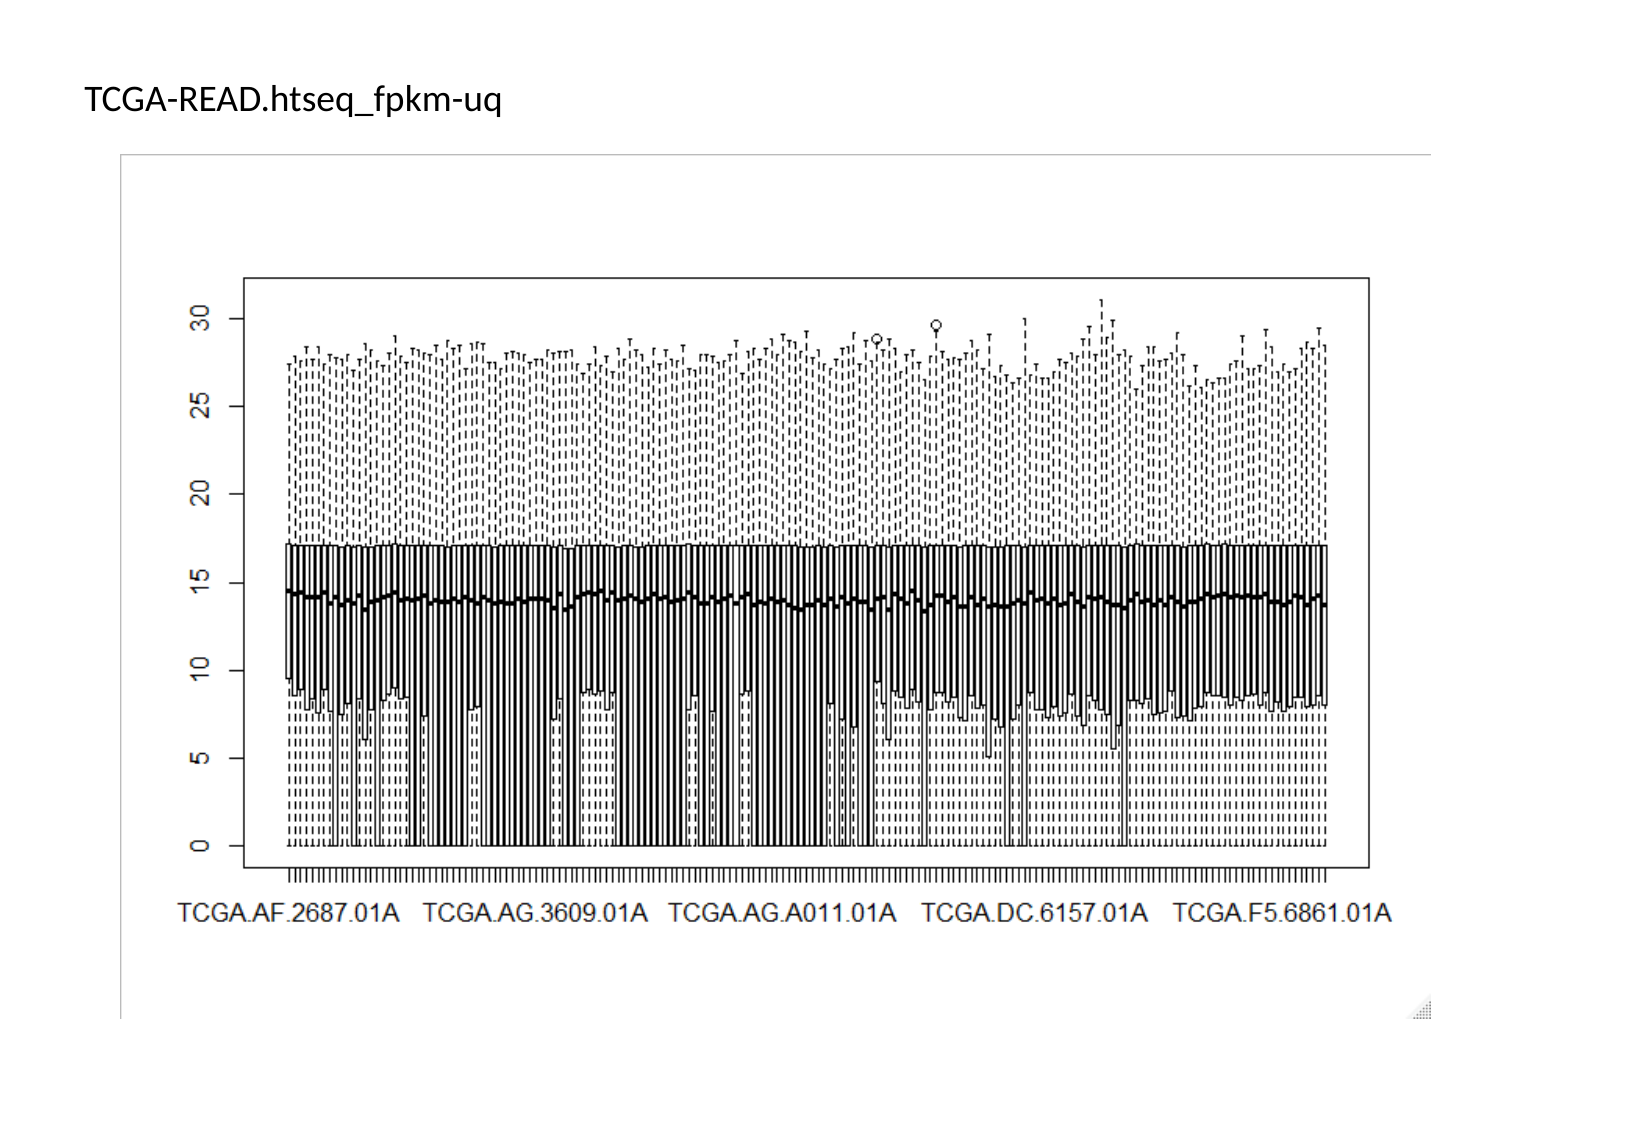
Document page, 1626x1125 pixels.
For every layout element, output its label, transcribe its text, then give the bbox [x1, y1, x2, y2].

picture [119, 154, 1431, 1019]
text_box TCGA-READ.htseq_fpkm-uq [69, 66, 968, 127]
